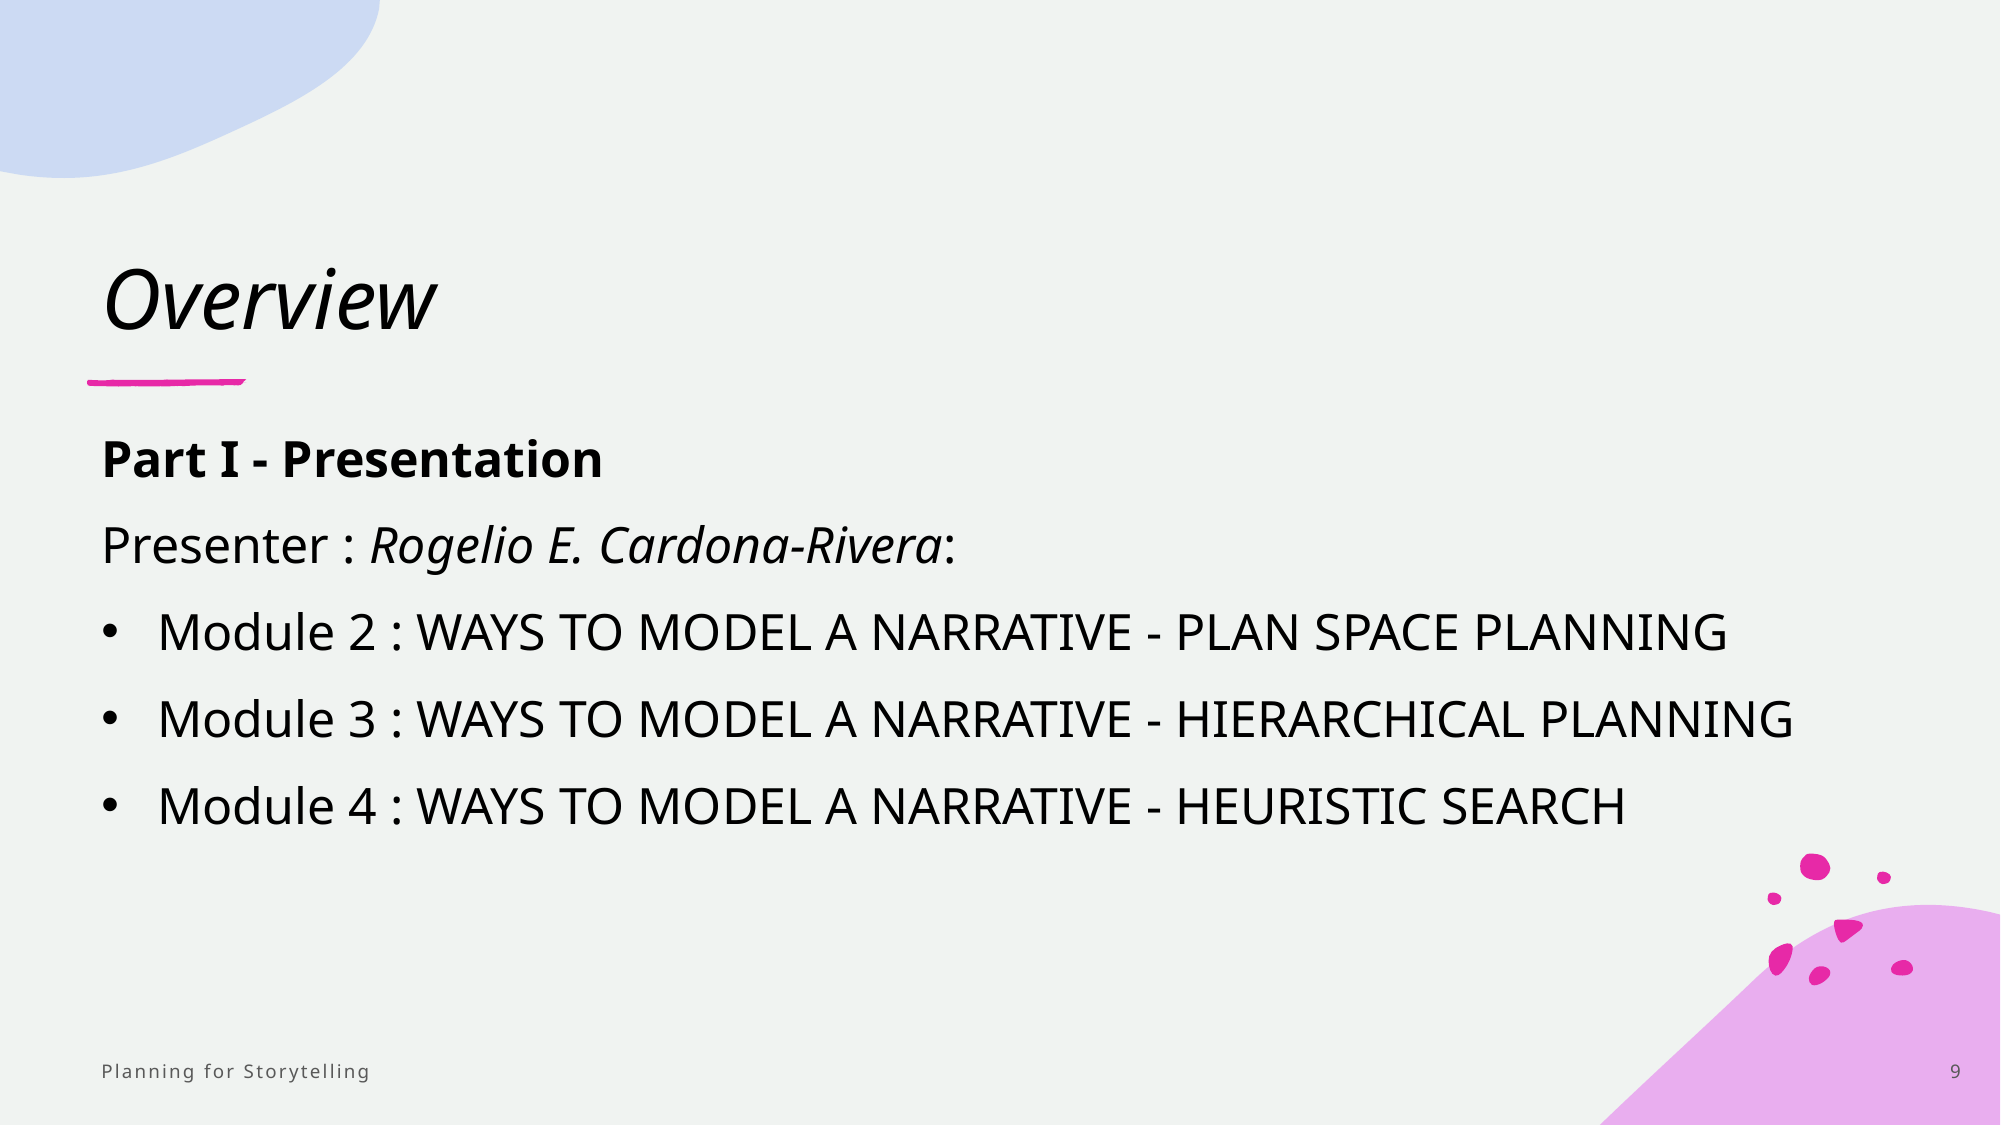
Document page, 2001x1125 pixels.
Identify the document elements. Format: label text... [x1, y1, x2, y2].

list Part I - Presentation Presenter : Rogelio E. Cardona-Rivera: Module 2 : WAYS TO MODEL A NARRATIVE - PLAN SPACE PLANNING Module 3 : WAYS TO MODEL A NARRATIVE - HIERARCHICAL PLANNING Module 4 : WAYS TO MODEL A NARRATIVE - HEURISTIC SEARCH [86, 413, 1947, 1043]
footer Planning for Storytelling [86, 1042, 653, 1103]
slide_number 9 [1911, 1042, 1999, 1103]
title Overview [86, 254, 1740, 354]
